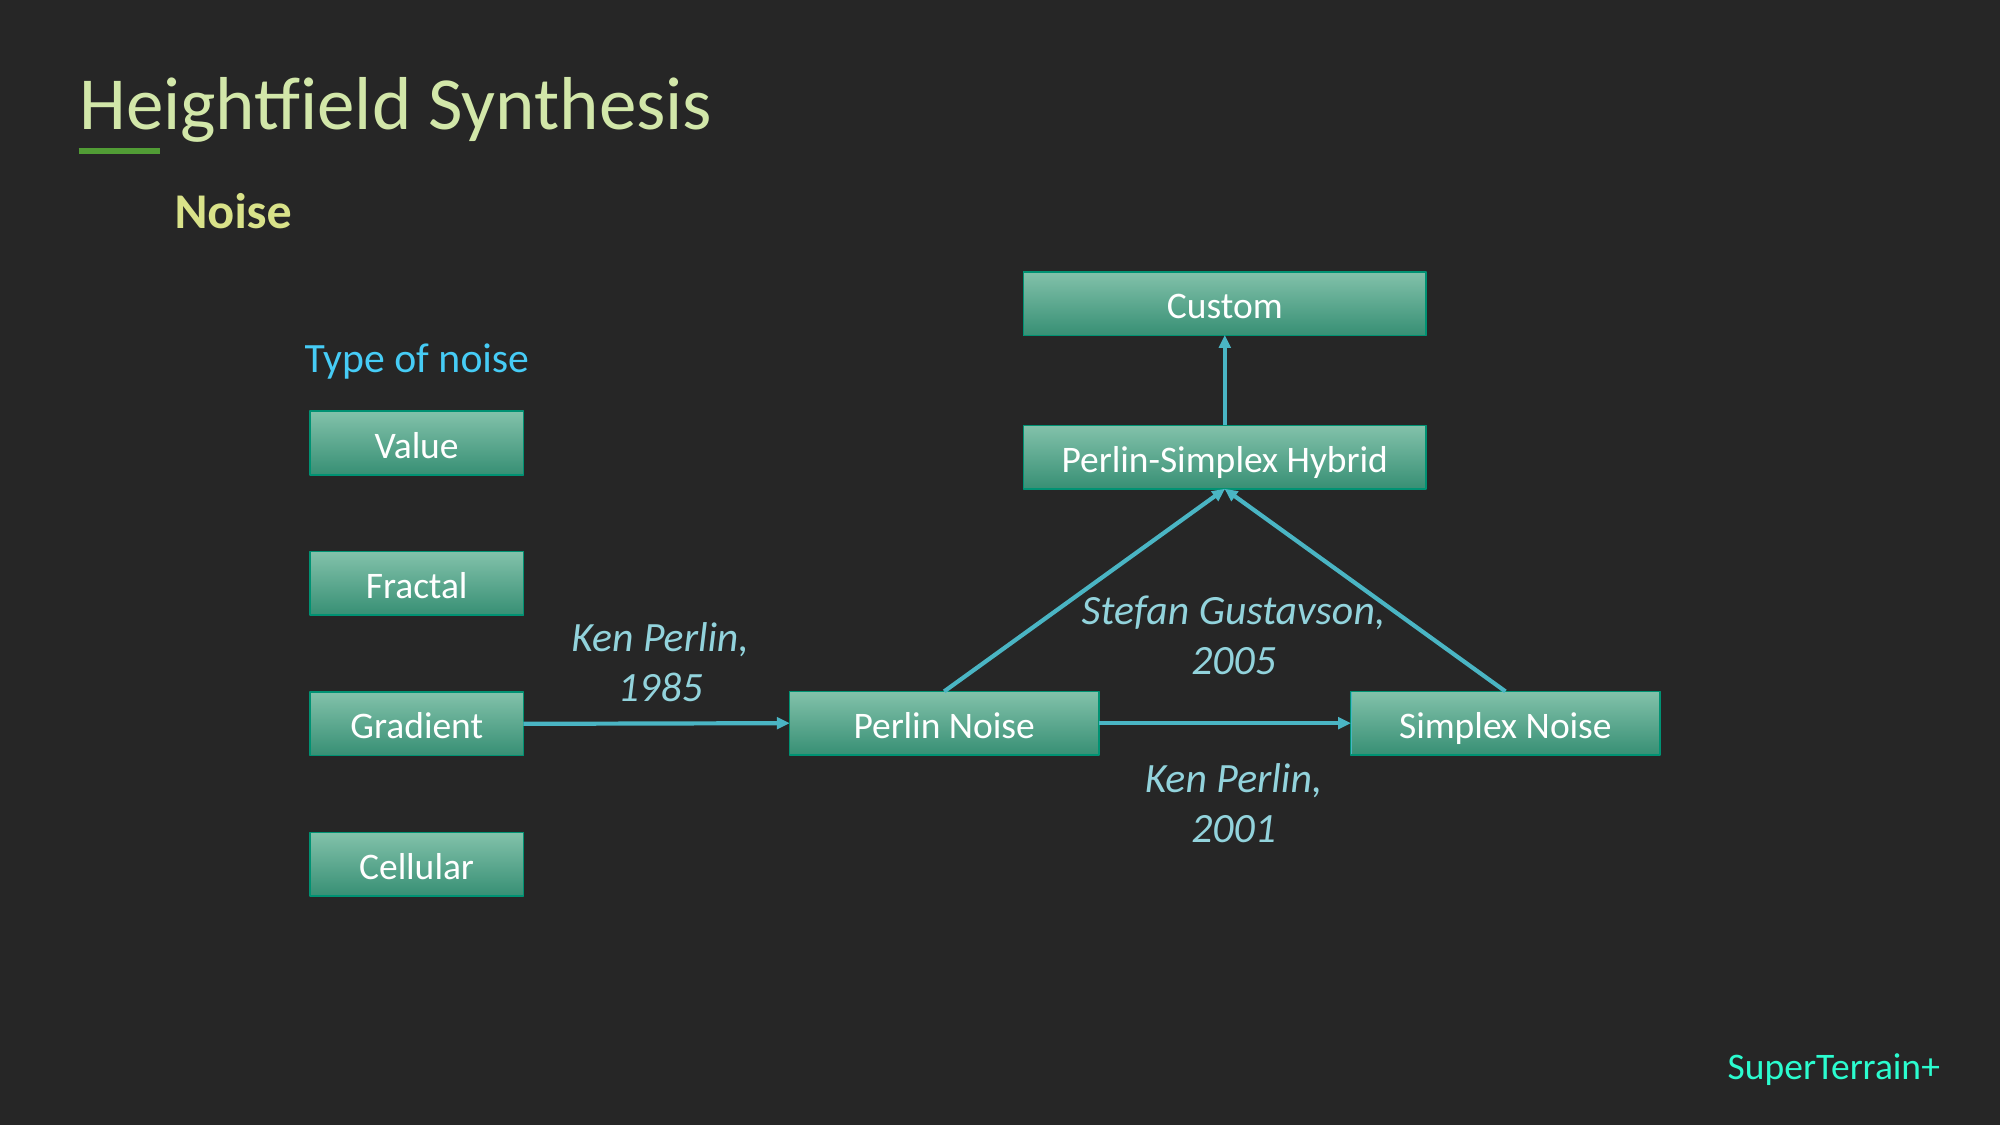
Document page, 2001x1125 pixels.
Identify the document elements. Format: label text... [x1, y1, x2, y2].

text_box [1224, 488, 1506, 692]
list Noise [159, 177, 1338, 242]
text_box Custom [1023, 271, 1427, 336]
text_box Gradient [309, 691, 524, 756]
text_box Value [309, 410, 524, 476]
text_box Cellular [309, 832, 524, 897]
text_box Simplex Noise [1350, 691, 1661, 756]
text_box Perlin Noise [789, 691, 1100, 756]
text_box Ken Perlin, 2001 [1127, 742, 1341, 858]
text_box Ken Perlin, 1985 [553, 602, 767, 718]
text_box Perlin-Simplex Hybrid [1023, 425, 1427, 488]
text_box Type of noise [255, 323, 579, 388]
text_box Fractal [309, 551, 524, 616]
title Heightfield Synthesis [64, 57, 1257, 152]
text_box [943, 488, 1224, 692]
